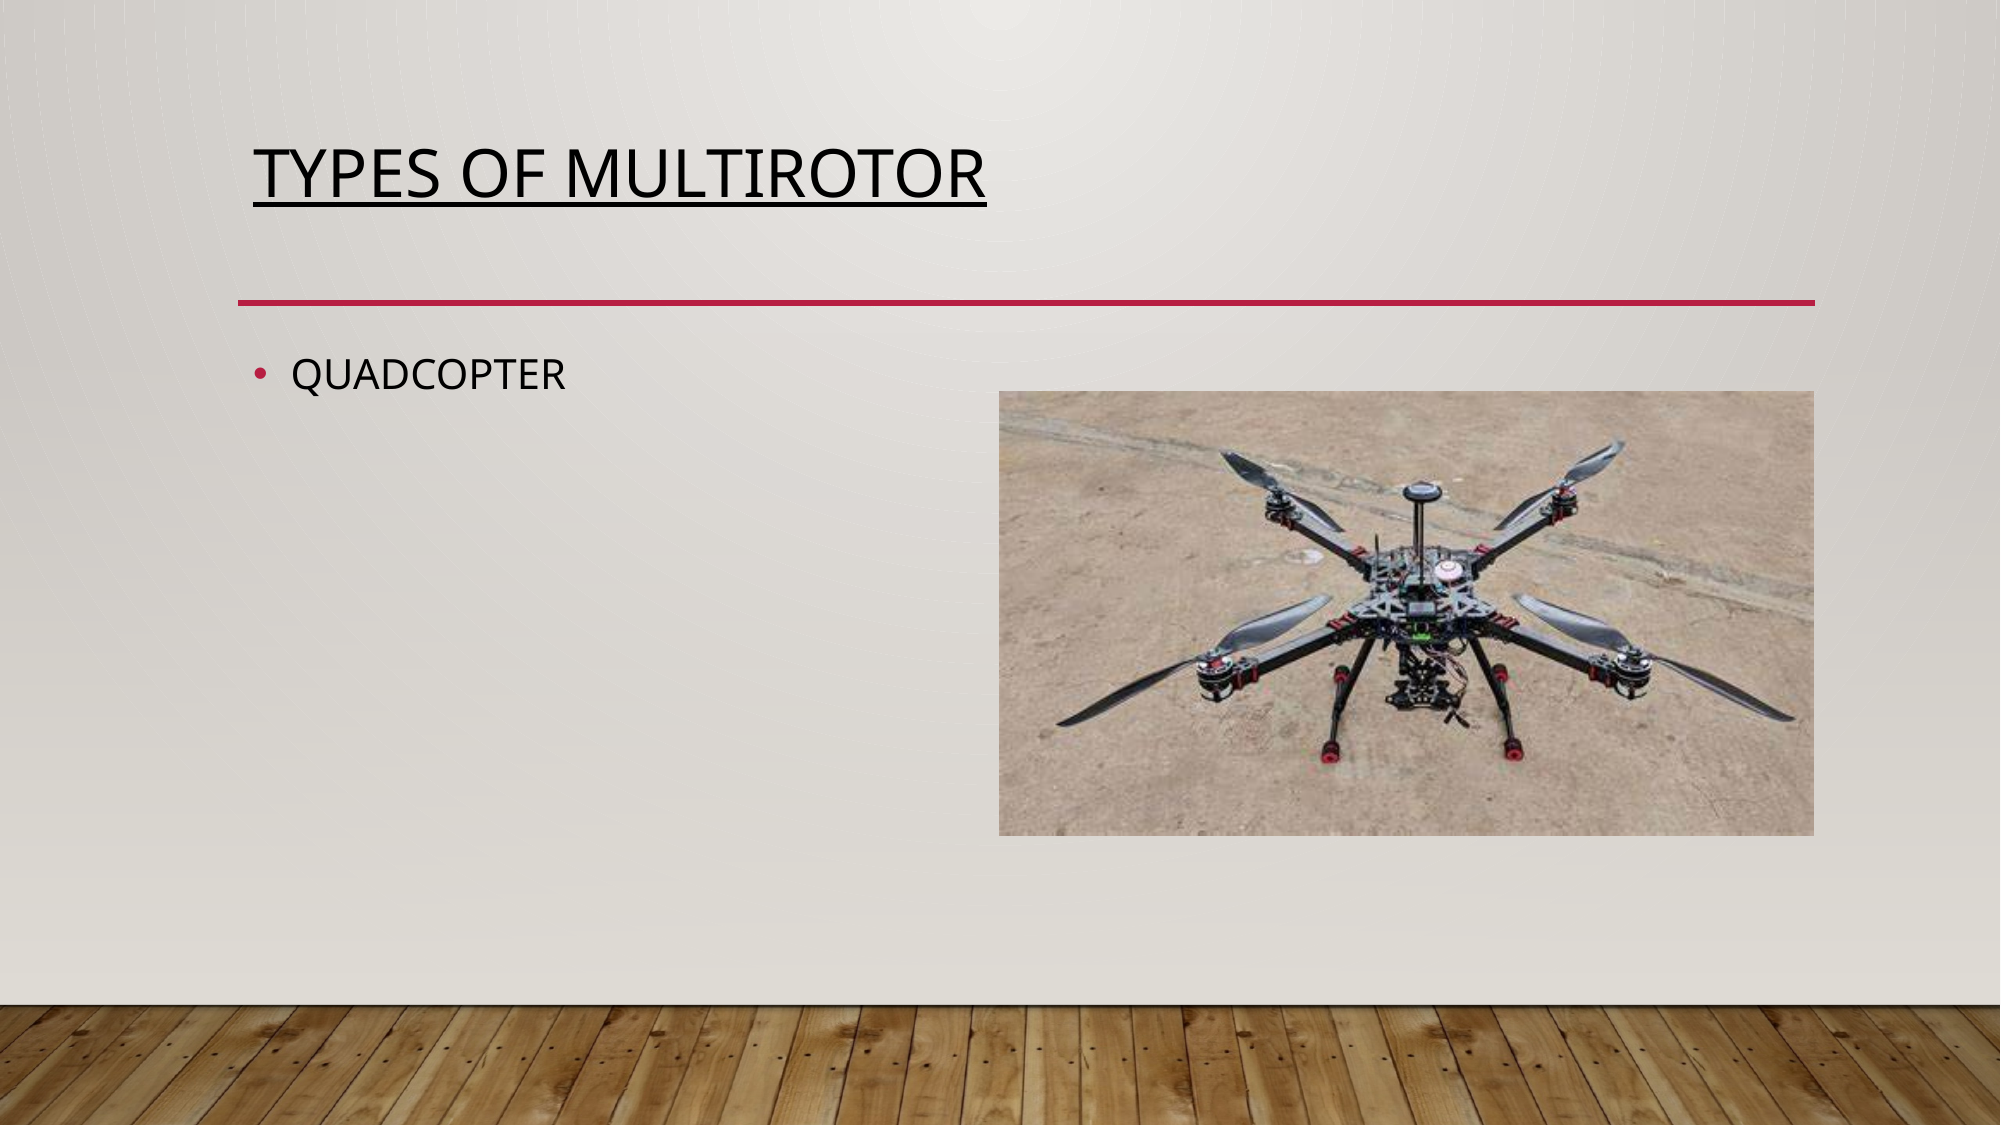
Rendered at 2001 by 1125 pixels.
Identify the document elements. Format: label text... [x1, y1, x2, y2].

picture [999, 391, 1814, 836]
title TYPES OF MULTIROTOR [238, 131, 1814, 305]
picture [0, 1005, 2000, 1125]
list QUADCOPTER [238, 330, 921, 897]
